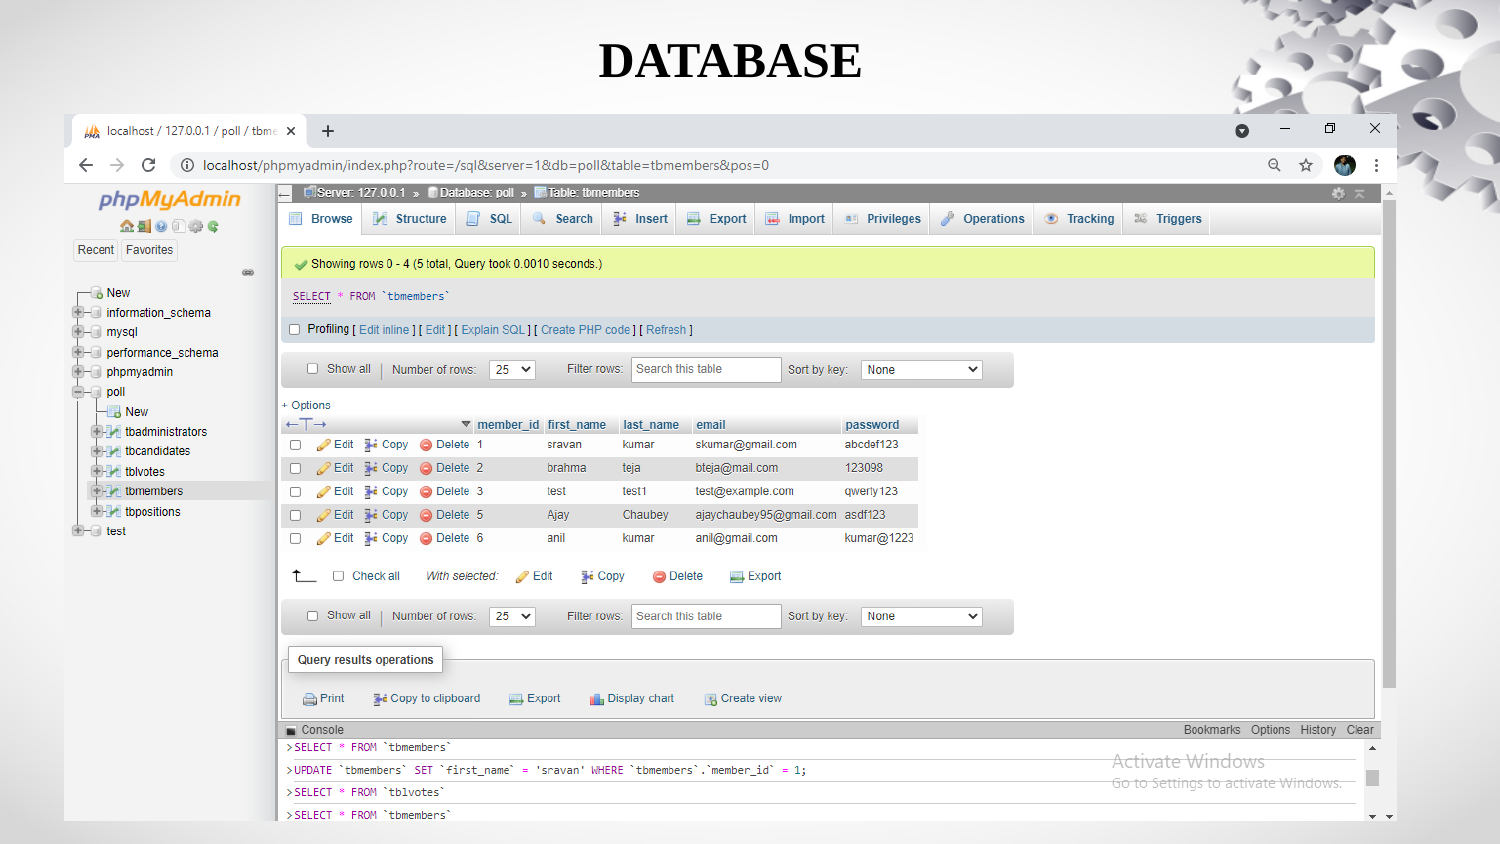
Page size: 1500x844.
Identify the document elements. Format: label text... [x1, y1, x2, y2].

text_box DATABASE [583, 20, 878, 95]
picture [0, 0, 1500, 844]
